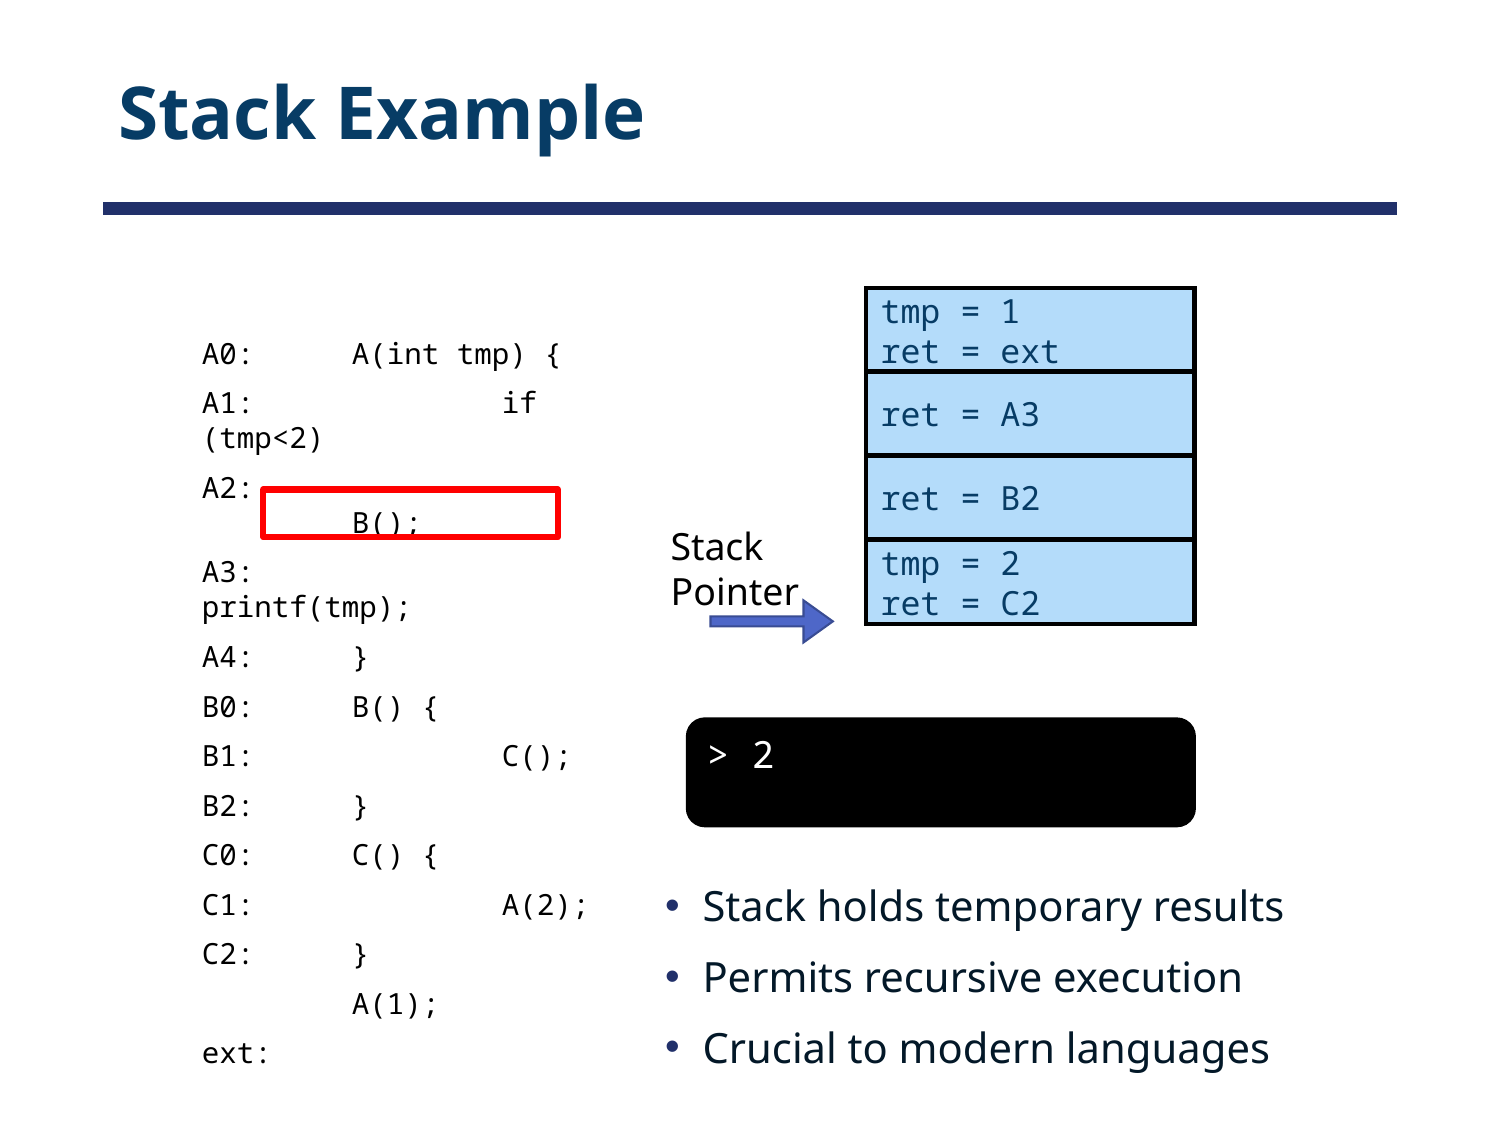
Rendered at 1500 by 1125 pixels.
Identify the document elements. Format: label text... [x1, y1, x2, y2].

text_box ret = A3 [865, 370, 1196, 454]
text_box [667, 515, 833, 643]
text_box > 2 [685, 717, 1196, 828]
title Stack Example [103, 34, 1397, 197]
text_box [263, 489, 558, 538]
text_box tmp = 2 ret = C2 [865, 539, 1196, 625]
text_box A0: A(int tmp) { A1: if (tmp<2) A2: B(); A3: printf(tmp); A4: } B0: B() { B1: C(); B2: } C0: C() { C1: A(2); C2: } A(1); ext: [187, 327, 634, 1077]
text_box tmp = 1 ret = ext [865, 287, 1196, 370]
list Stack holds temporary results Permits recursive execution Crucial to modern languages [650, 872, 1397, 1091]
text_box ret = B2 [865, 454, 1196, 539]
